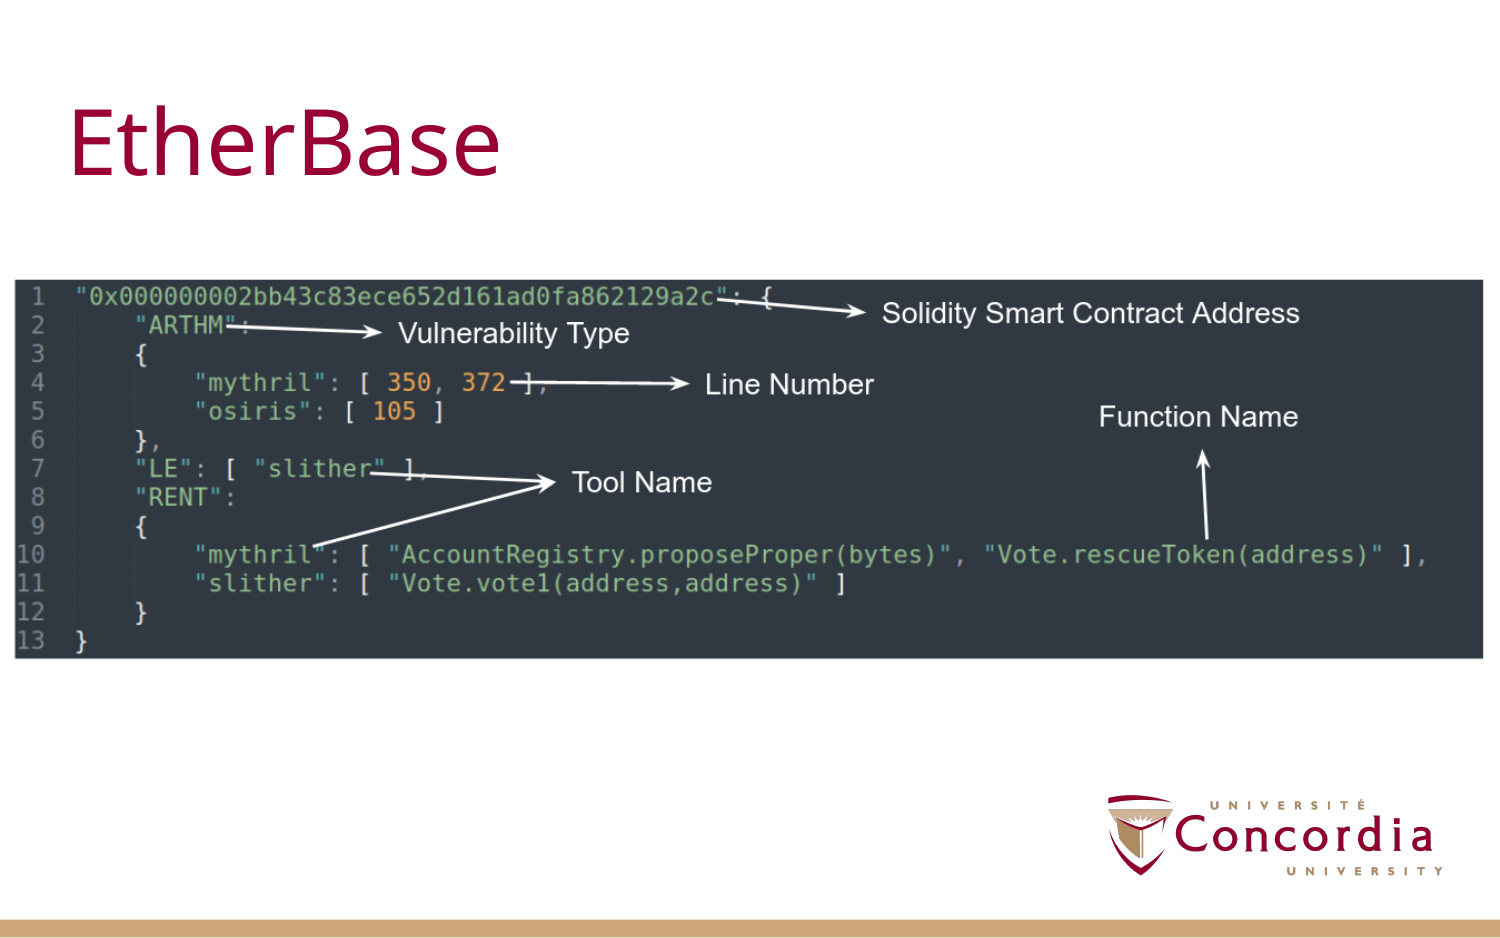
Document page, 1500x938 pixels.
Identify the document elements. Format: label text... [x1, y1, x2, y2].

title EtherBase [51, 57, 1449, 210]
picture [9, 271, 1491, 666]
picture [1108, 795, 1464, 878]
